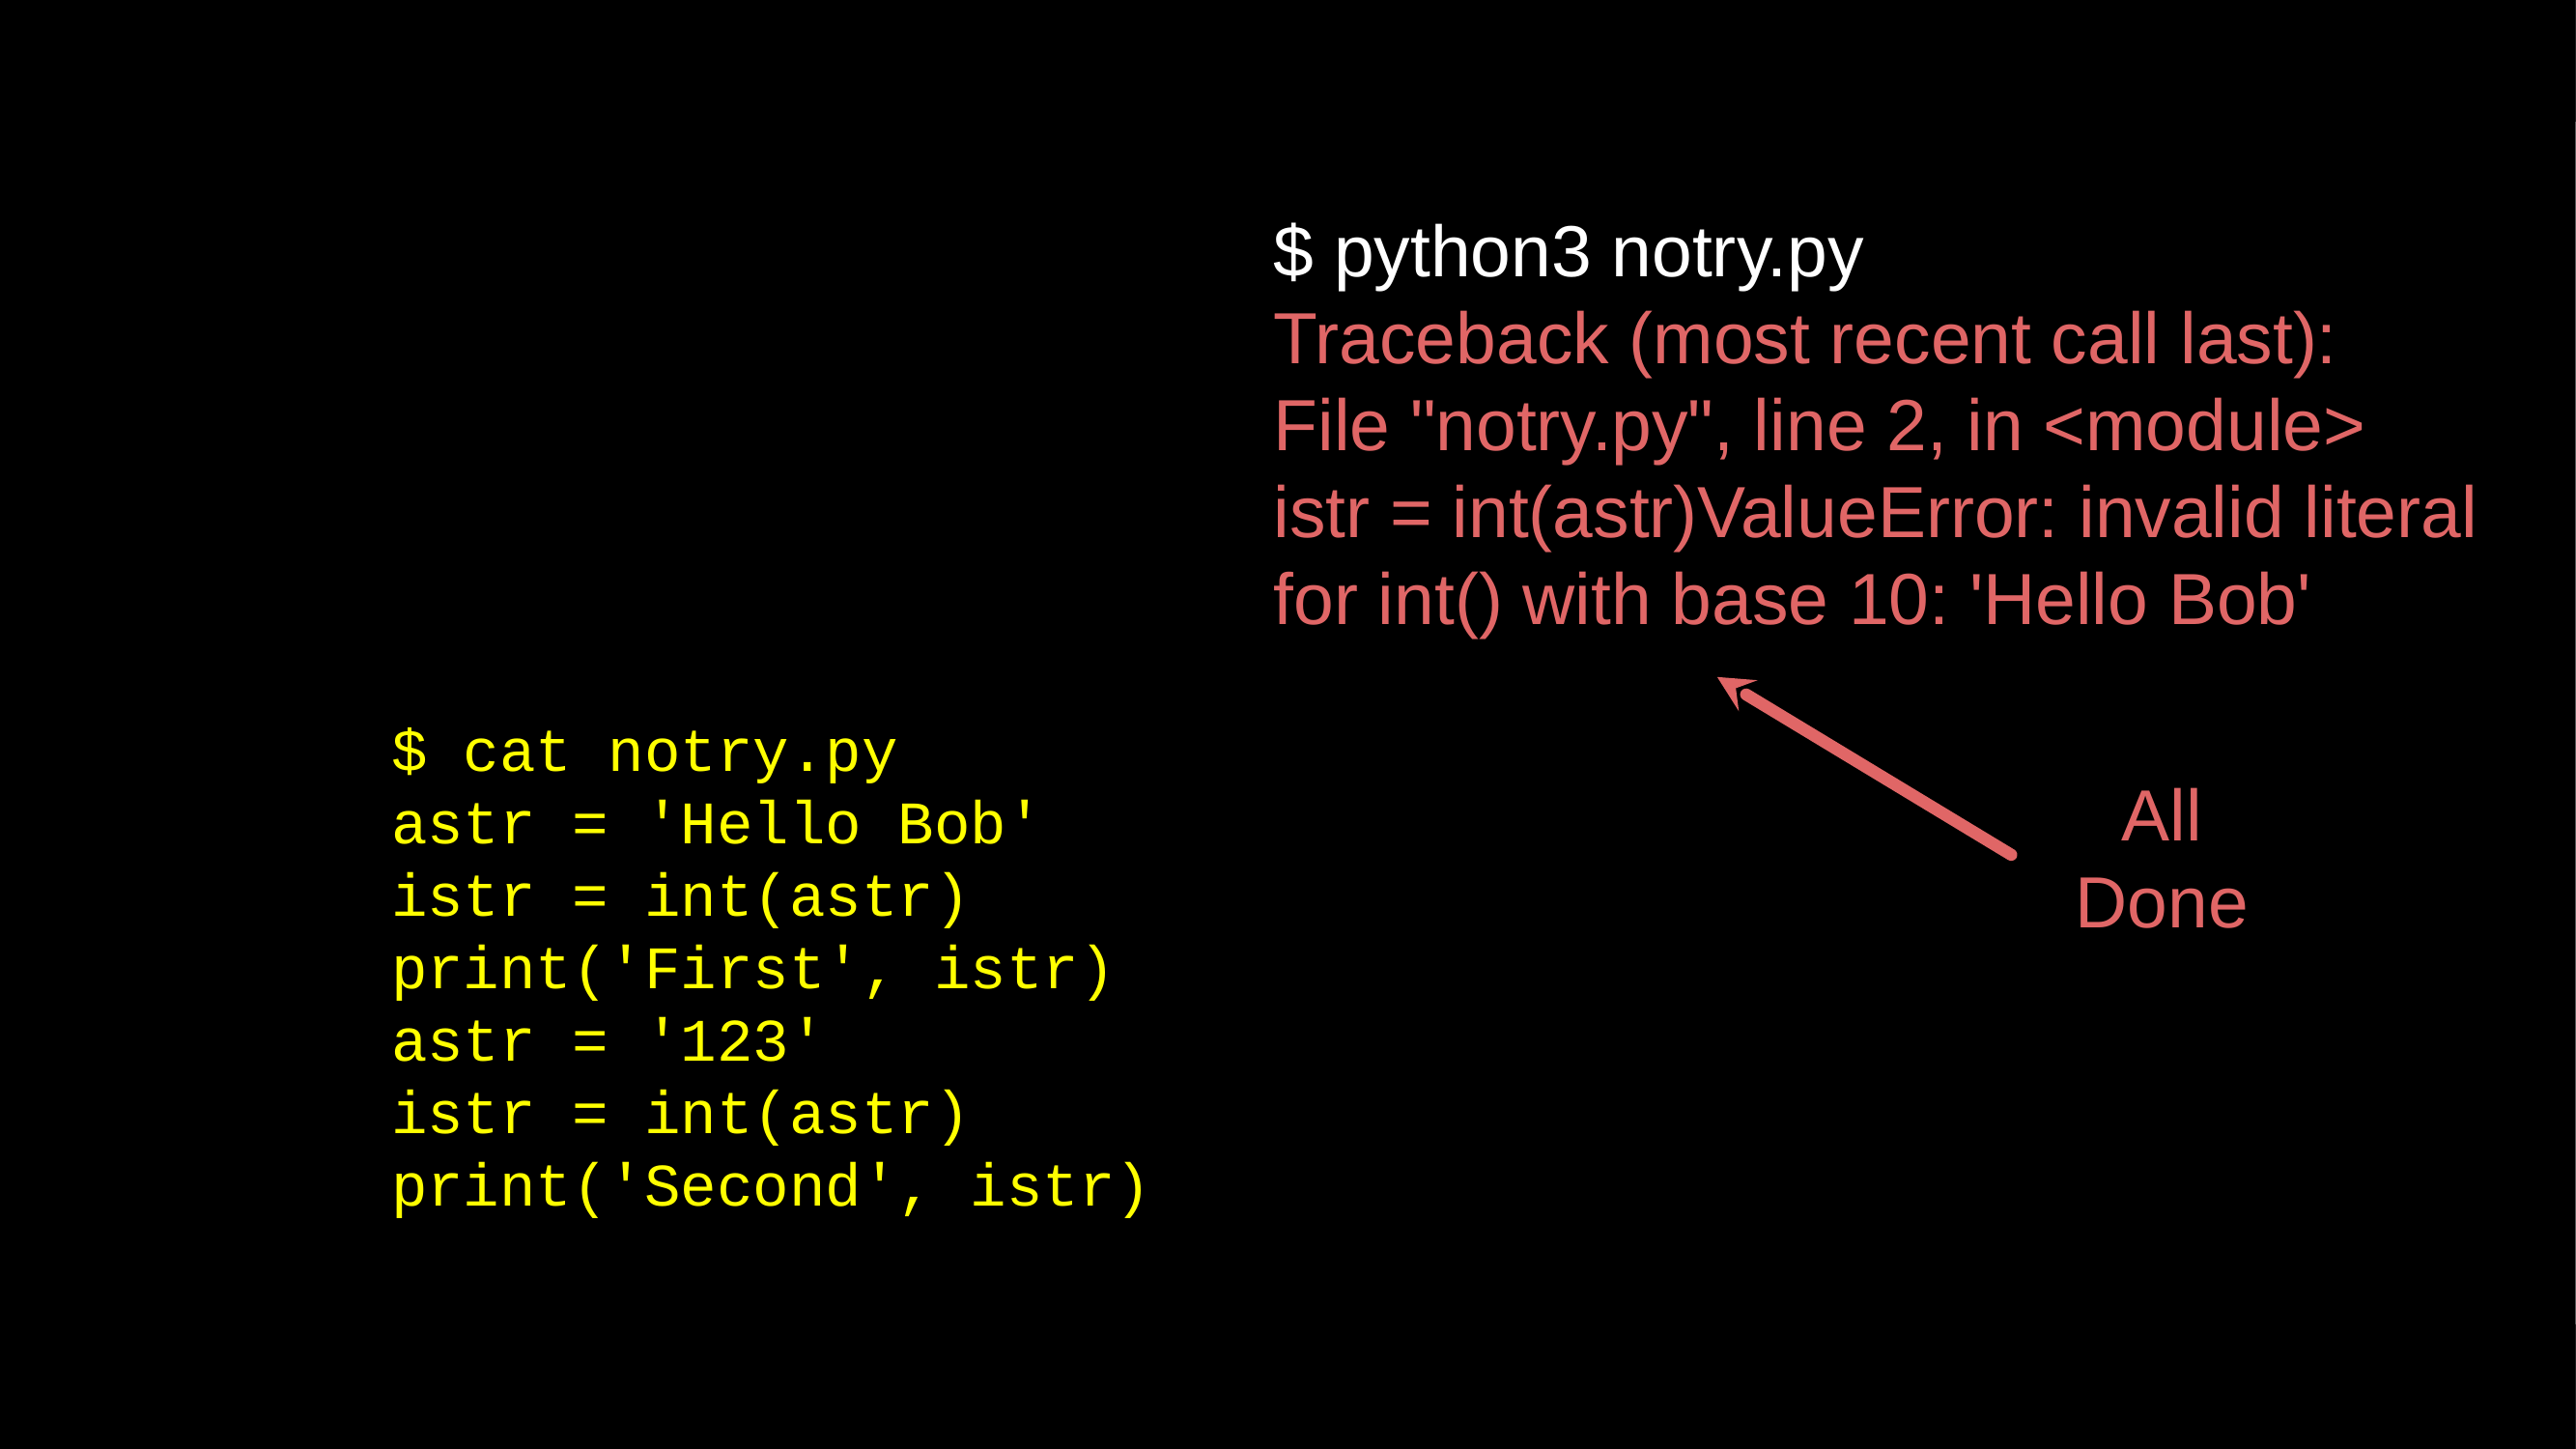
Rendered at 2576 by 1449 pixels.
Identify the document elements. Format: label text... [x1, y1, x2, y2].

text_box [1716, 676, 2012, 856]
text_box $ python3 notry.py Traceback (most recent call last): File "notry.py", line 2, in <module> istr = int(astr)ValueError: invalid literal for int() with base 10: 'Hello Bob' [1273, 165, 2488, 677]
text_box $ cat notry.py astr = 'Hello Bob' istr = int(astr) print('First', istr) astr = '123' istr = int(astr) print('Second', istr) [390, 657, 1209, 1272]
text_box All Done [2011, 764, 2313, 946]
